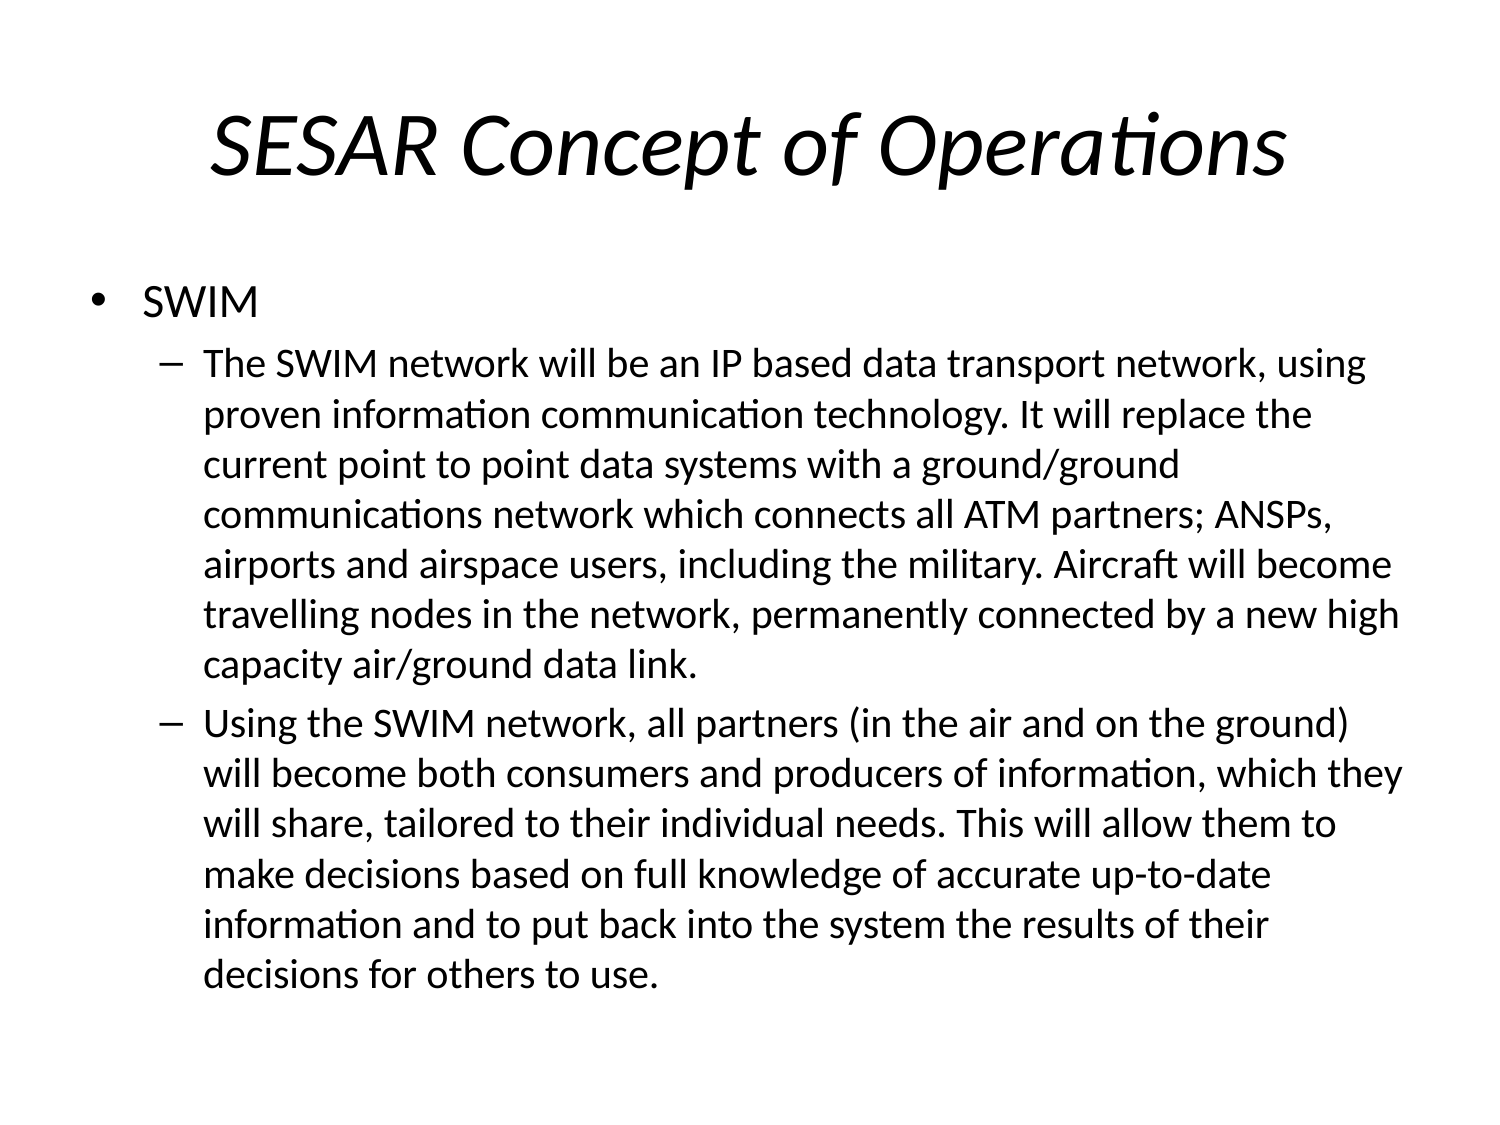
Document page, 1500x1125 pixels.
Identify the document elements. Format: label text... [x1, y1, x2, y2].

title SESAR Concept of Operations [75, 45, 1425, 233]
list SWIM The SWIM network will be an IP based data transport network, using proven information communication technology. It will replace the current point to point data systems with a ground/ground communications network which connects all ATM partners; ANSPs, airports and airspace users, including the military. Aircraft will become travelling nodes in the network, permanently connected by a new high capacity air/ground data link. Using the SWIM network, all partners (in the air and on the ground) will become both consumers and producers of information, which they will share, tailored to their individual needs. This will allow them to make decisions based on full knowledge of accurate up-to-date information and to put back into the system the results of their decisions for others to use. [75, 262, 1425, 1005]
